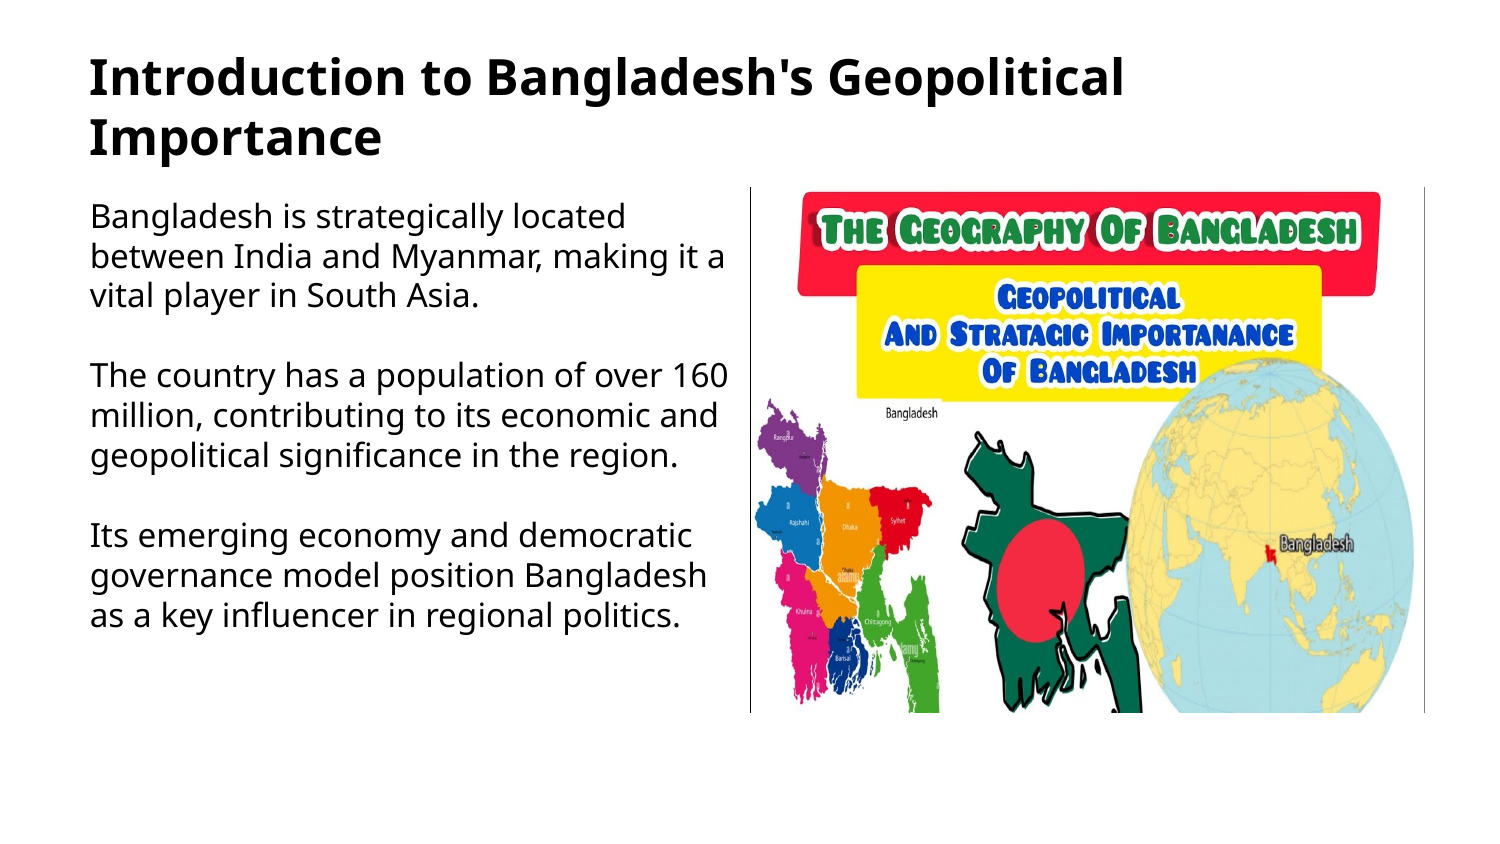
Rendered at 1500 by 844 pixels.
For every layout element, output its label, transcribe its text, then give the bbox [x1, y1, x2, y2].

picture [749, 187, 1425, 713]
text_box Introduction to Bangladesh's Geopolitical Importance [74, 37, 1425, 173]
text_box Bangladesh is strategically located between India and Myanmar, making it a vital player in South Asia. The country has a population of over 160 million, contributing to its economic and geopolitical significance in the region. Its emerging economy and democratic governance model position Bangladesh as a key influencer in regional politics. [74, 187, 749, 713]
